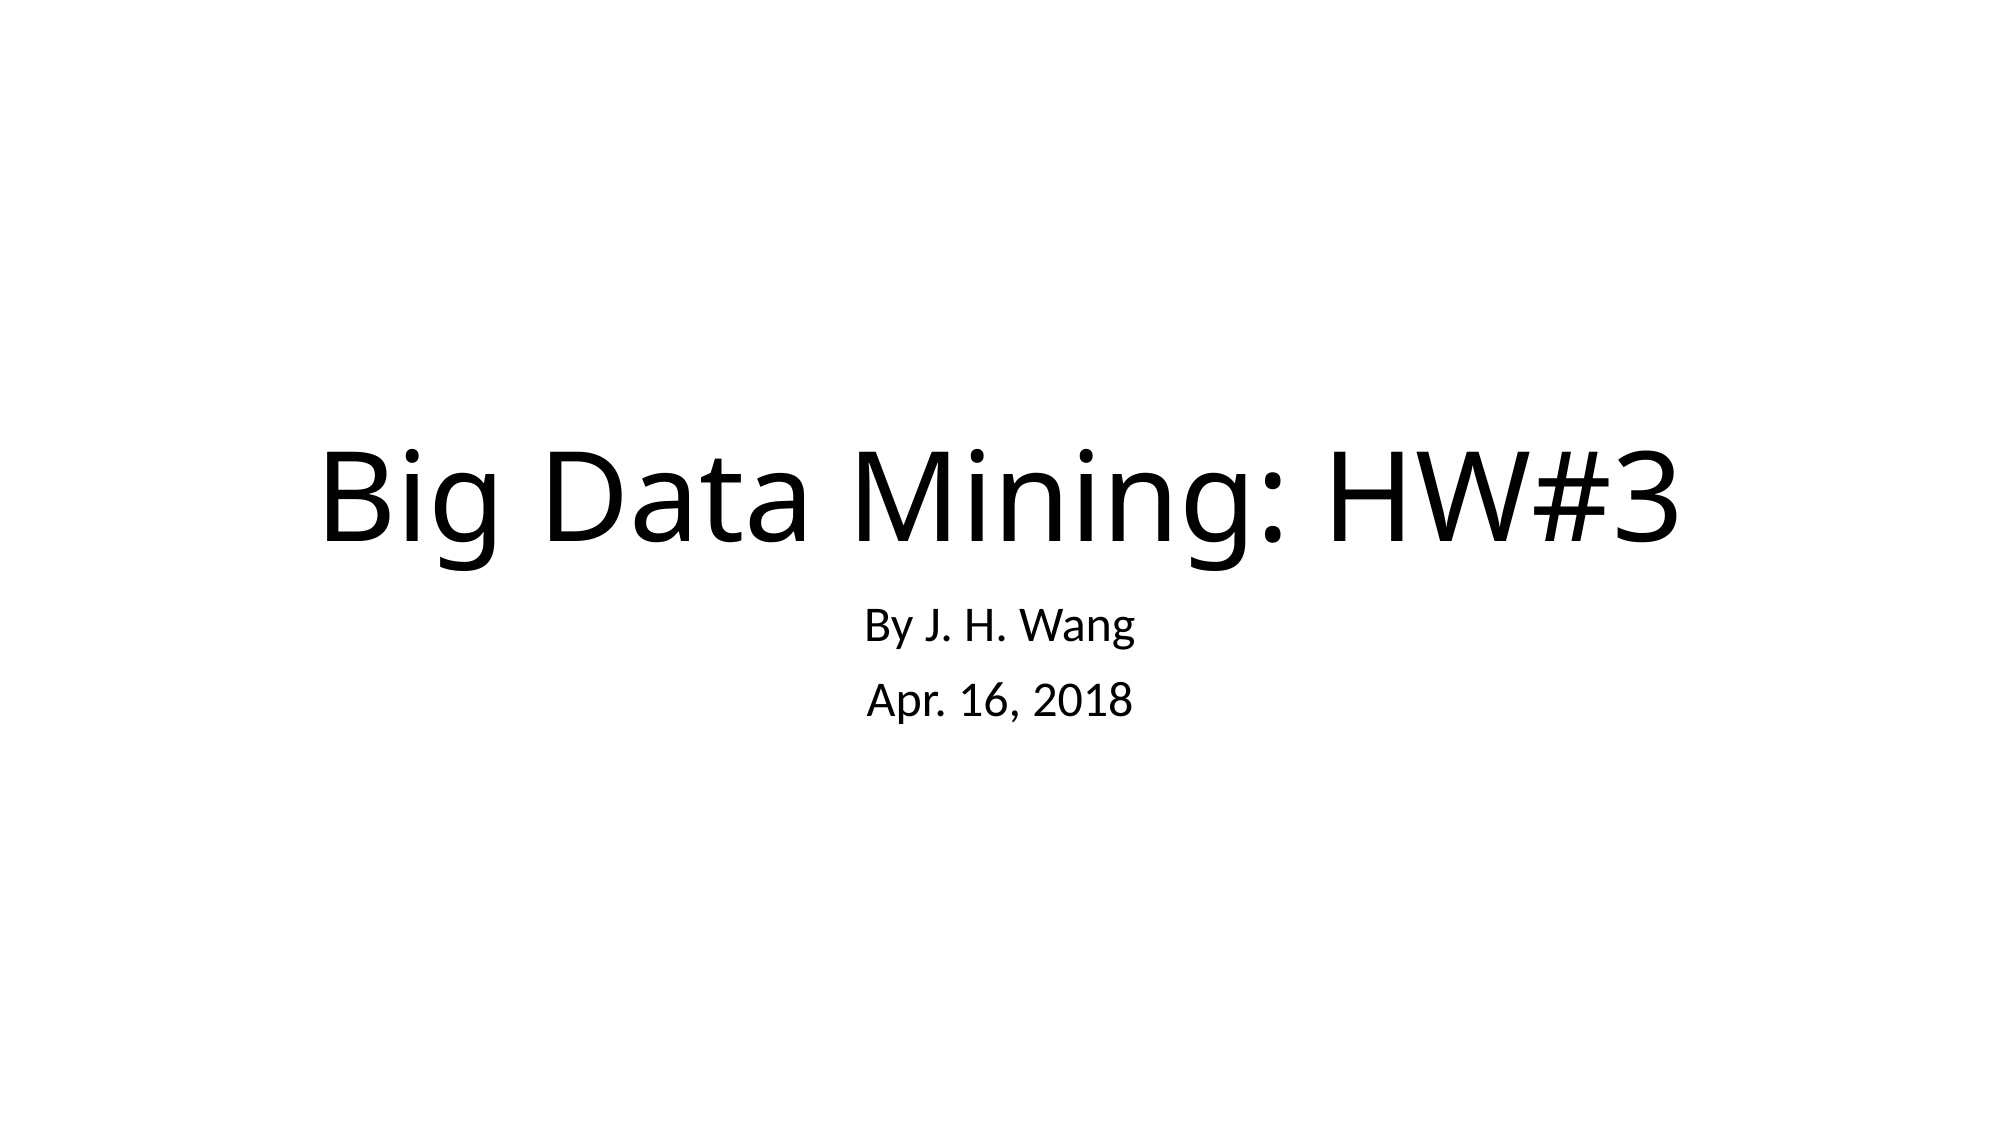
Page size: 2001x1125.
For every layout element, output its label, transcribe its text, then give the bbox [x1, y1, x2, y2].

subtitle By J. H. Wang Apr. 16, 2018 [249, 590, 1750, 863]
title Big Data Mining: HW#3 [249, 184, 1750, 576]
